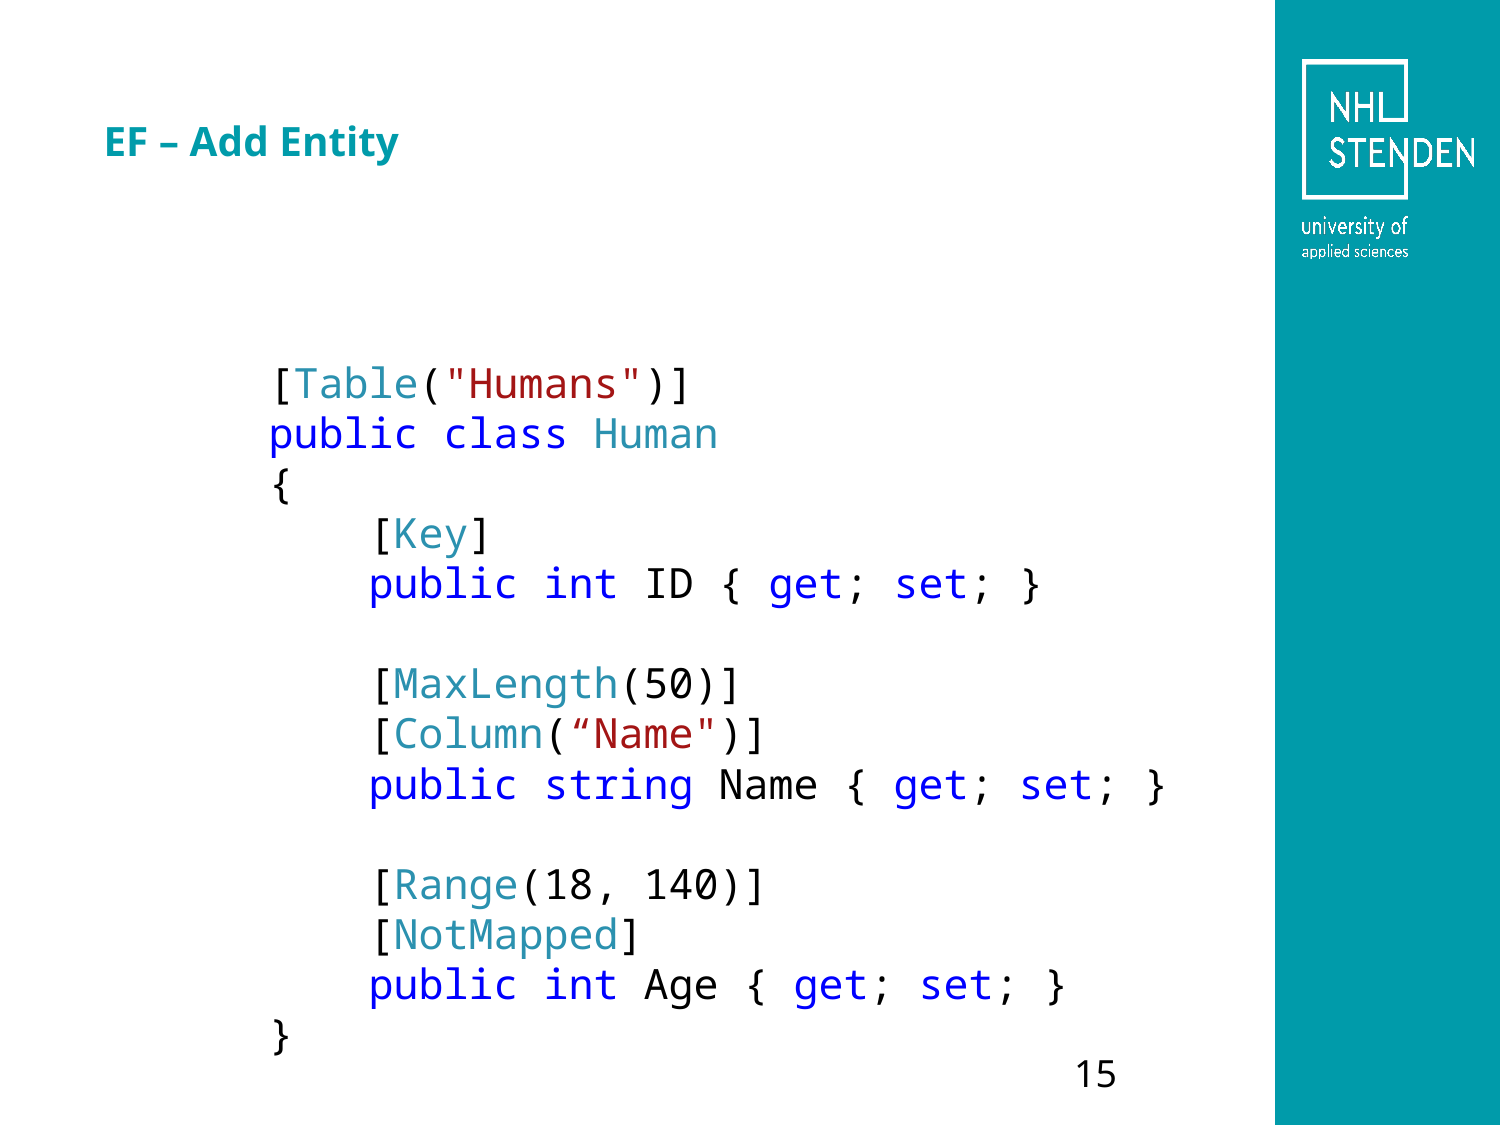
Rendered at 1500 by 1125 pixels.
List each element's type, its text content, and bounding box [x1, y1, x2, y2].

title EF – Add Entity [88, 113, 1376, 222]
picture [1302, 59, 1474, 259]
slide_number 15 [1059, 1065, 1259, 1103]
text_box [Table("Humans")] public class Human { [Key] public int ID { get; set; } [MaxLength(50)] [Column(“Name")] public string Name { get; set; } [Range(18, 140)] [NotMapped] public int Age { get; set; } } [253, 349, 1400, 1065]
